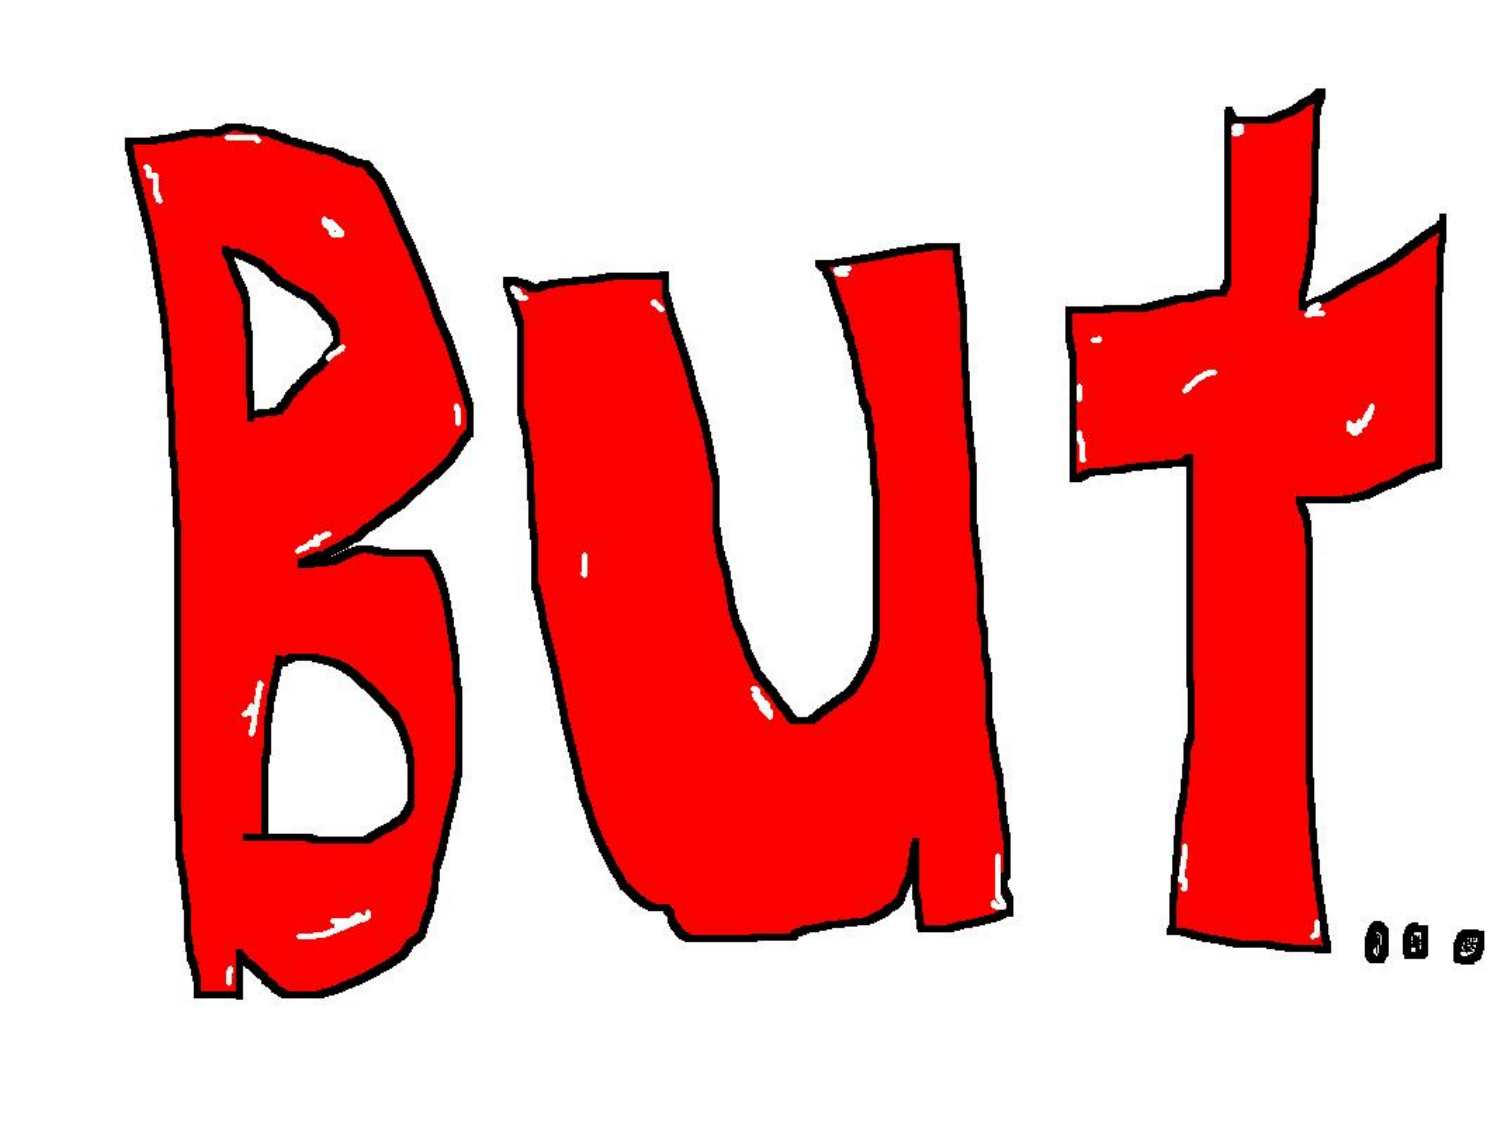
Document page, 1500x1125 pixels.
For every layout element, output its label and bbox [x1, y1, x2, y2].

picture [0, 83, 1500, 1060]
